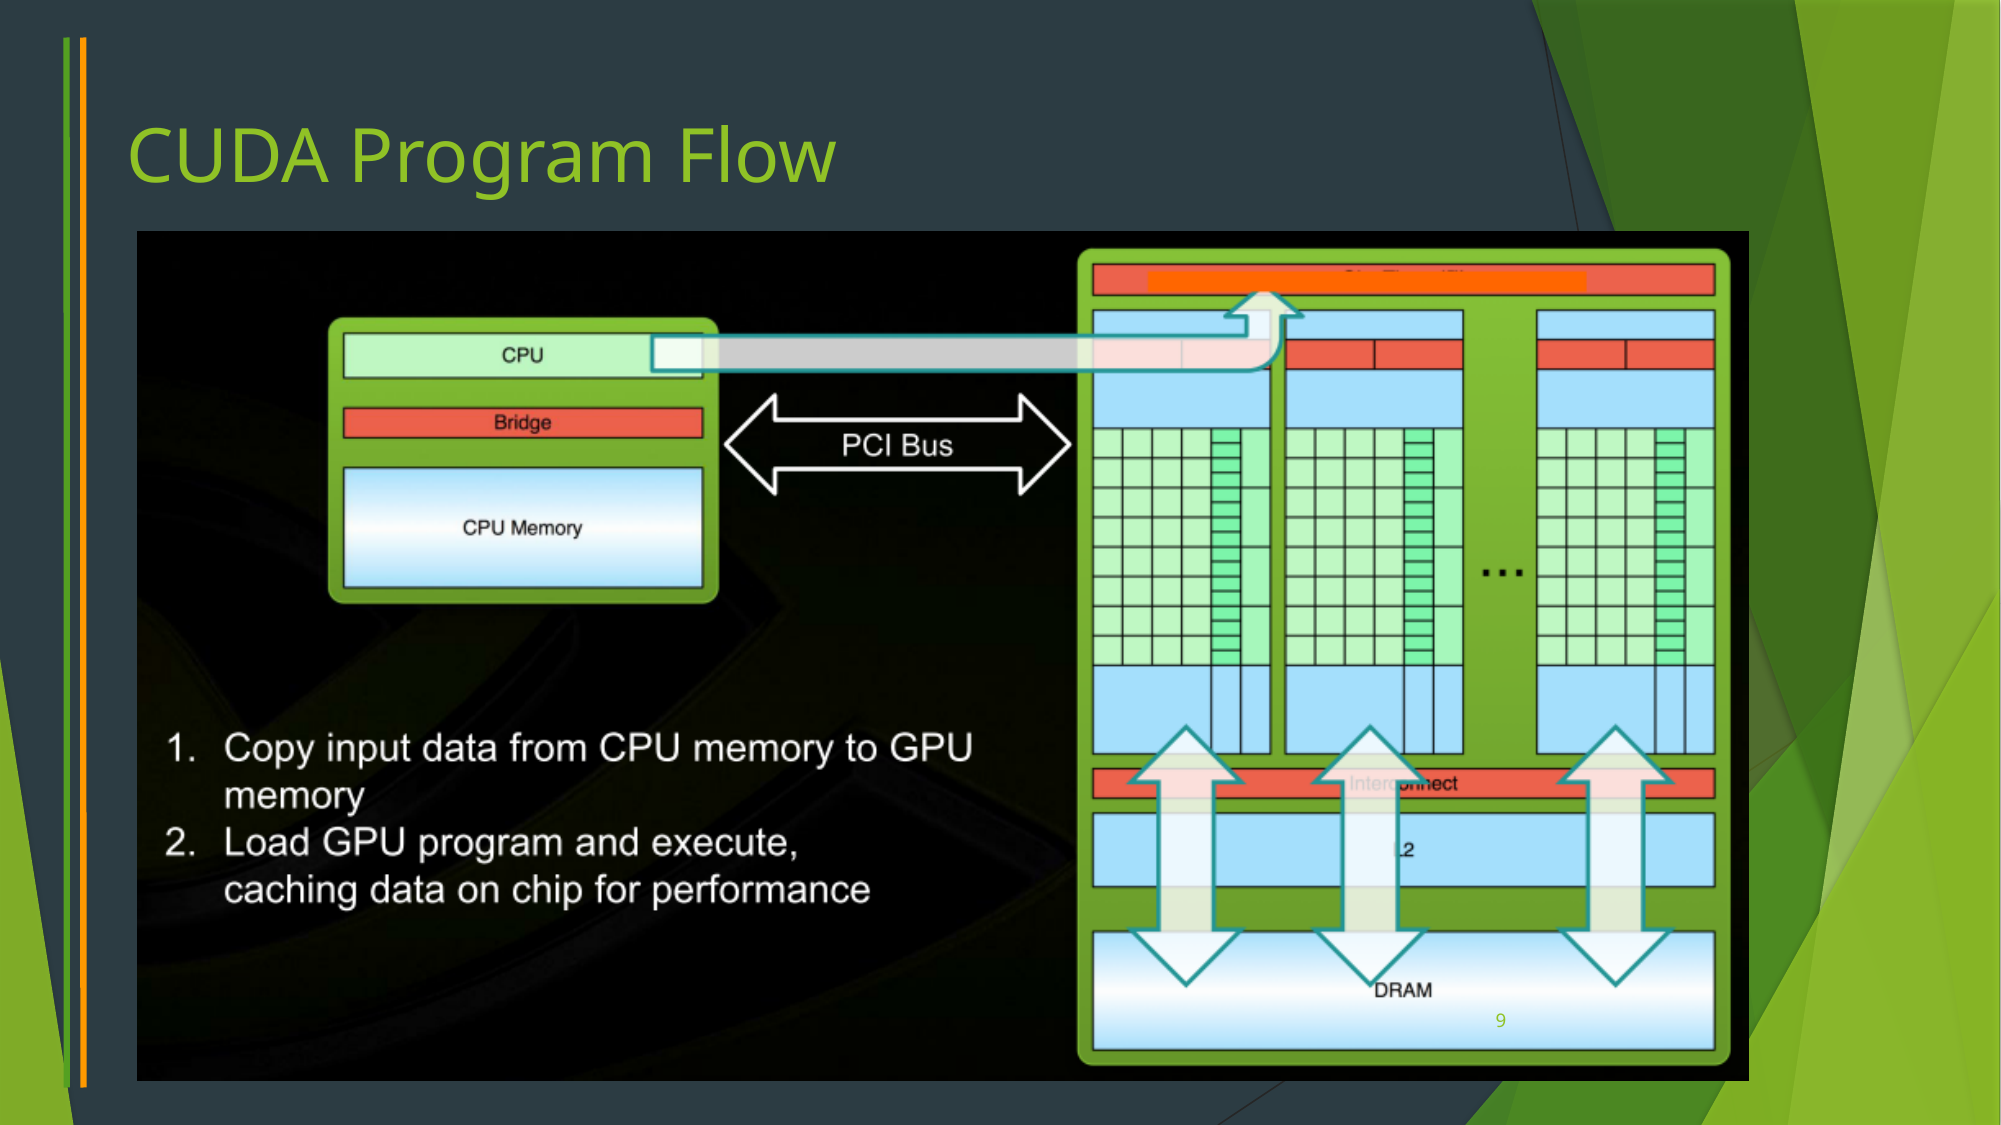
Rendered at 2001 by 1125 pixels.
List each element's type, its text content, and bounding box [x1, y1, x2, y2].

title CUDA Program Flow [111, 99, 1522, 317]
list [137, 231, 1749, 1081]
